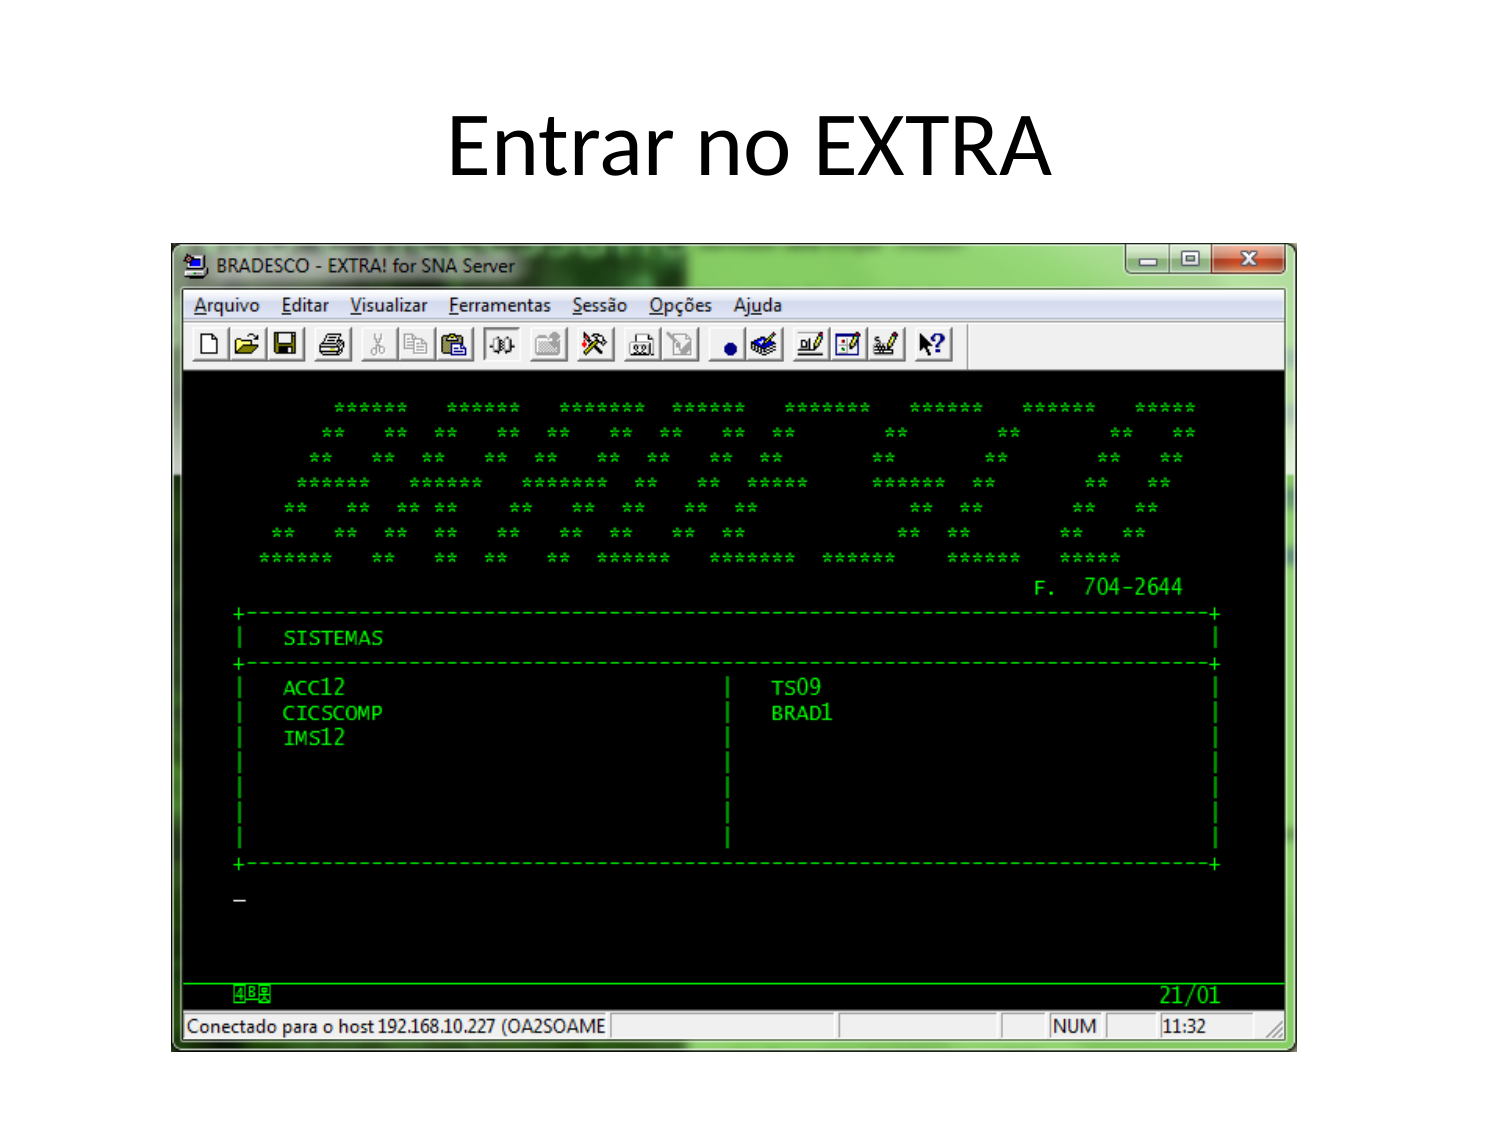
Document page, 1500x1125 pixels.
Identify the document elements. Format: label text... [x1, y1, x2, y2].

title Entrar no EXTRA [75, 45, 1425, 233]
picture [170, 243, 1297, 1052]
